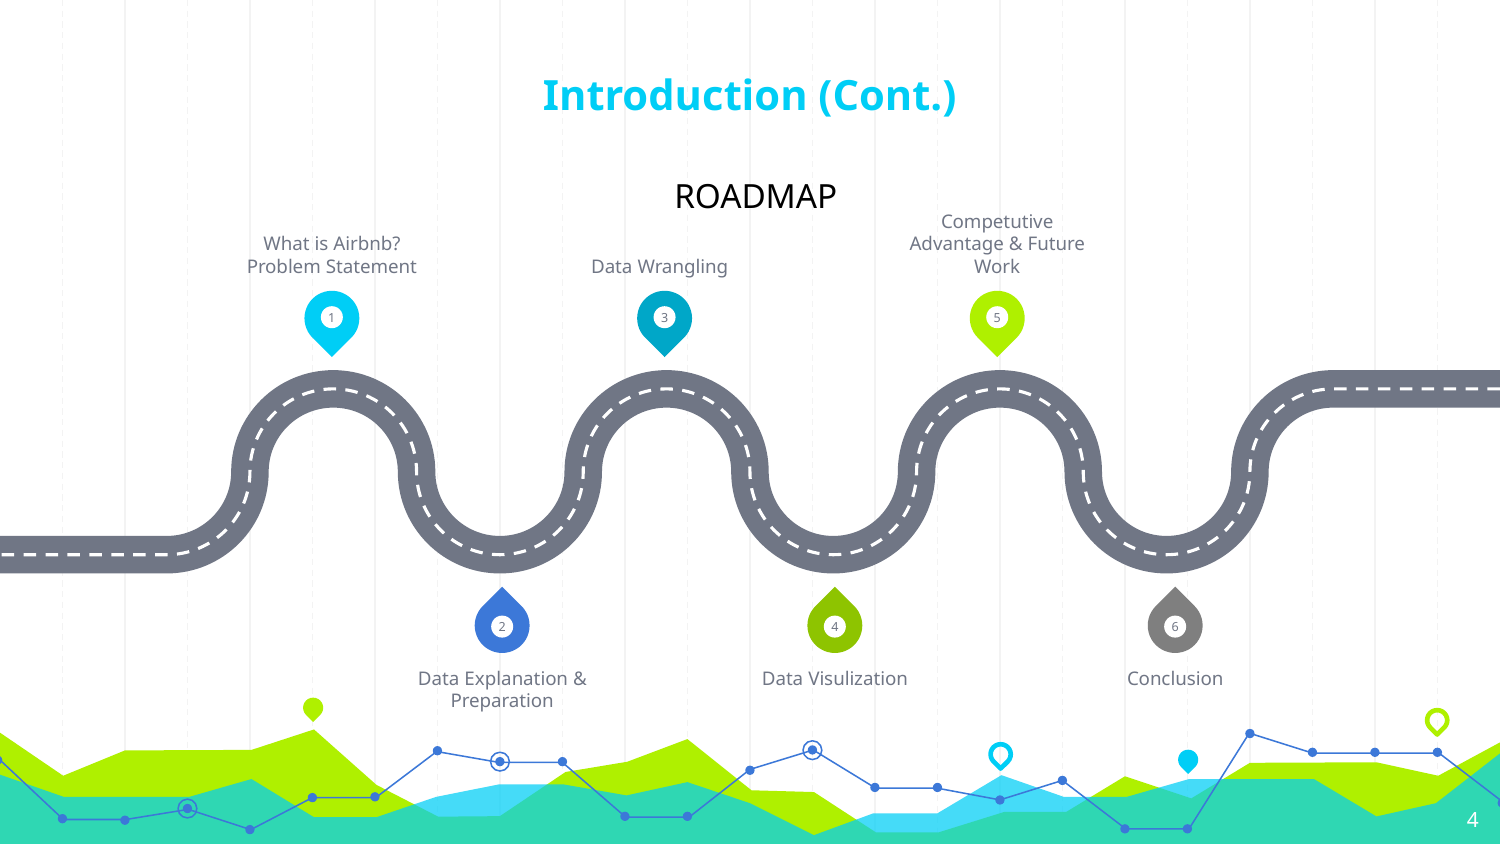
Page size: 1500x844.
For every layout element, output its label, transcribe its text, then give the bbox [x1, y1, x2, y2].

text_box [553, 189, 766, 358]
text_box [891, 189, 1103, 358]
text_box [1069, 586, 1281, 755]
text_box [396, 586, 608, 755]
text_box ROADMAP [659, 167, 874, 223]
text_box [226, 189, 438, 358]
text_box [0, 388, 1500, 555]
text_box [729, 586, 941, 755]
slide_number 4 [1403, 791, 1494, 844]
title Introduction (Cont.) [176, 16, 1324, 134]
